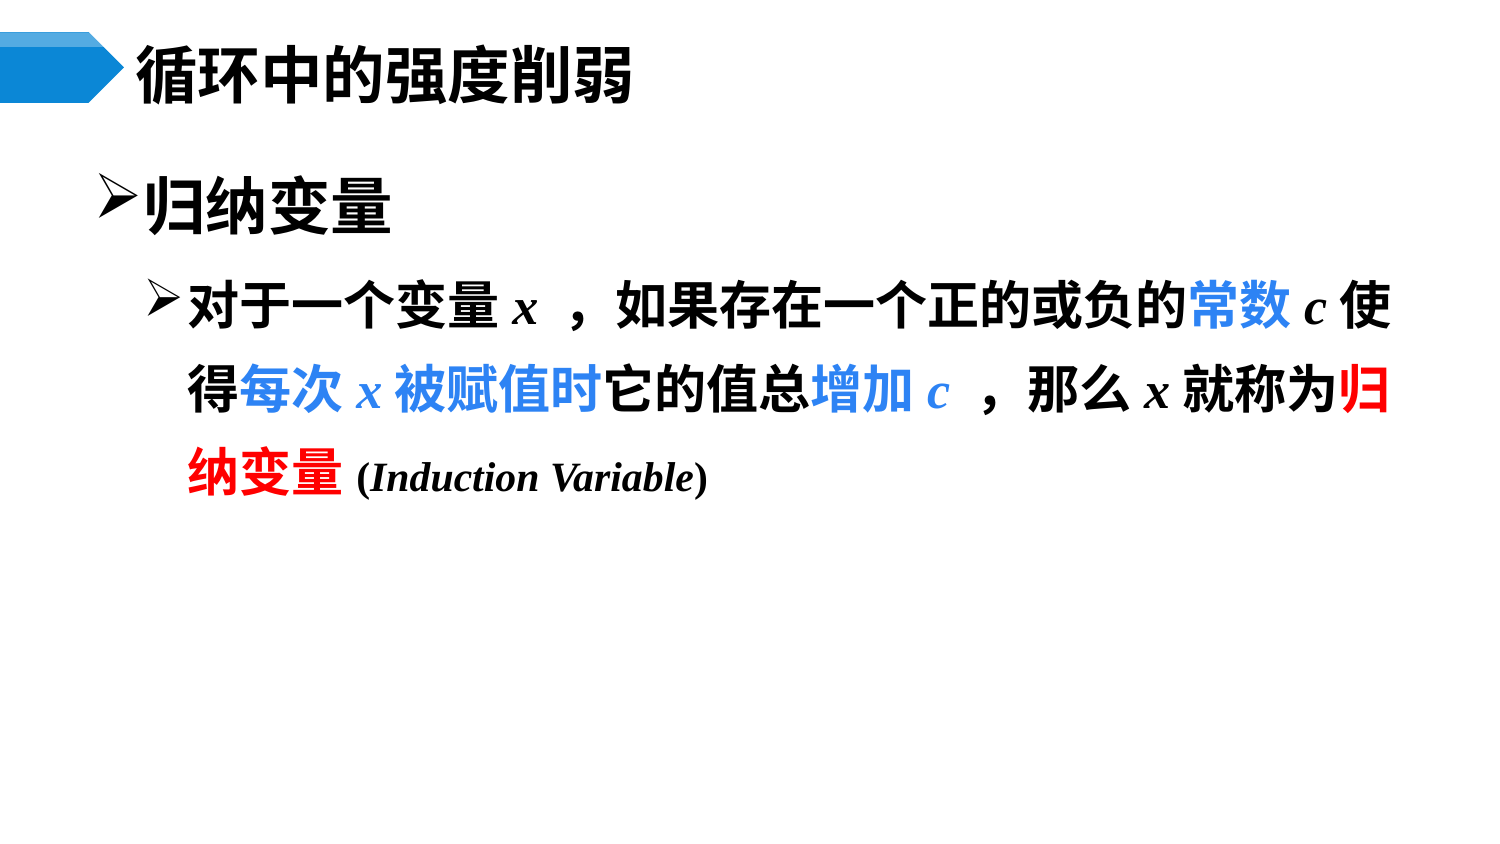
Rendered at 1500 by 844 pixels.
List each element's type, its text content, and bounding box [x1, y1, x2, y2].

title 循环中的强度削弱 [123, 43, 1425, 103]
list 归纳变量 对于一个变量x ，如果存在一个正的或负的常数c使得每次x被赋值时它的值总增加c ，那么x就称为归纳变量(Induction Variable) [82, 152, 1407, 682]
